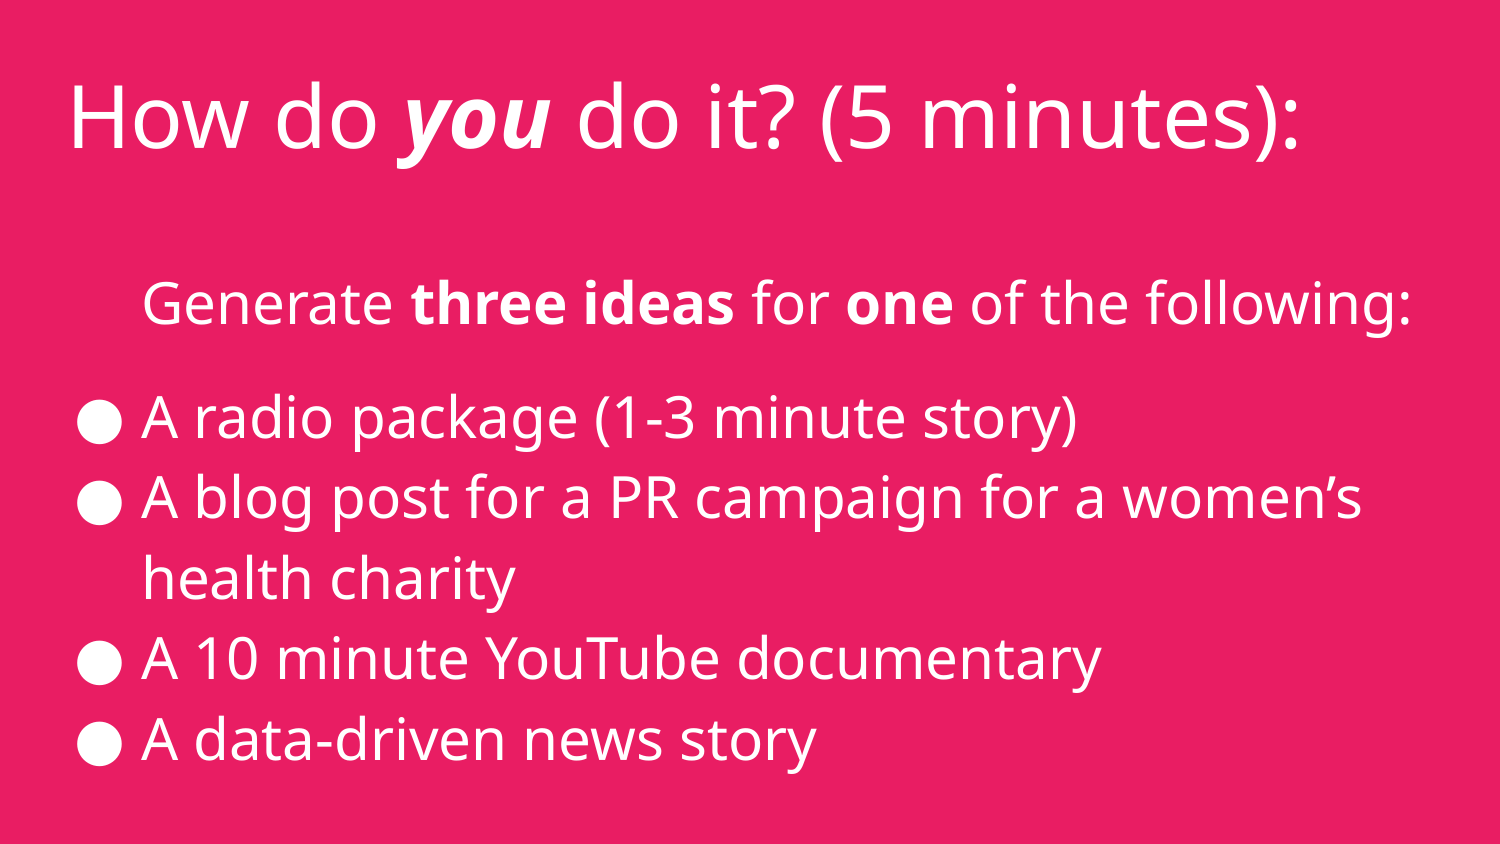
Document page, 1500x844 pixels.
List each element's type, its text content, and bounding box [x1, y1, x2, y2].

title How do you do it? (5 minutes): [51, 61, 1449, 182]
list Generate three ideas for one of the following: A radio package (1-3 minute story) A blog post for a PR campaign for a women’s health charity A 10 minute YouTube documentary A data-driven news story [51, 240, 1449, 750]
